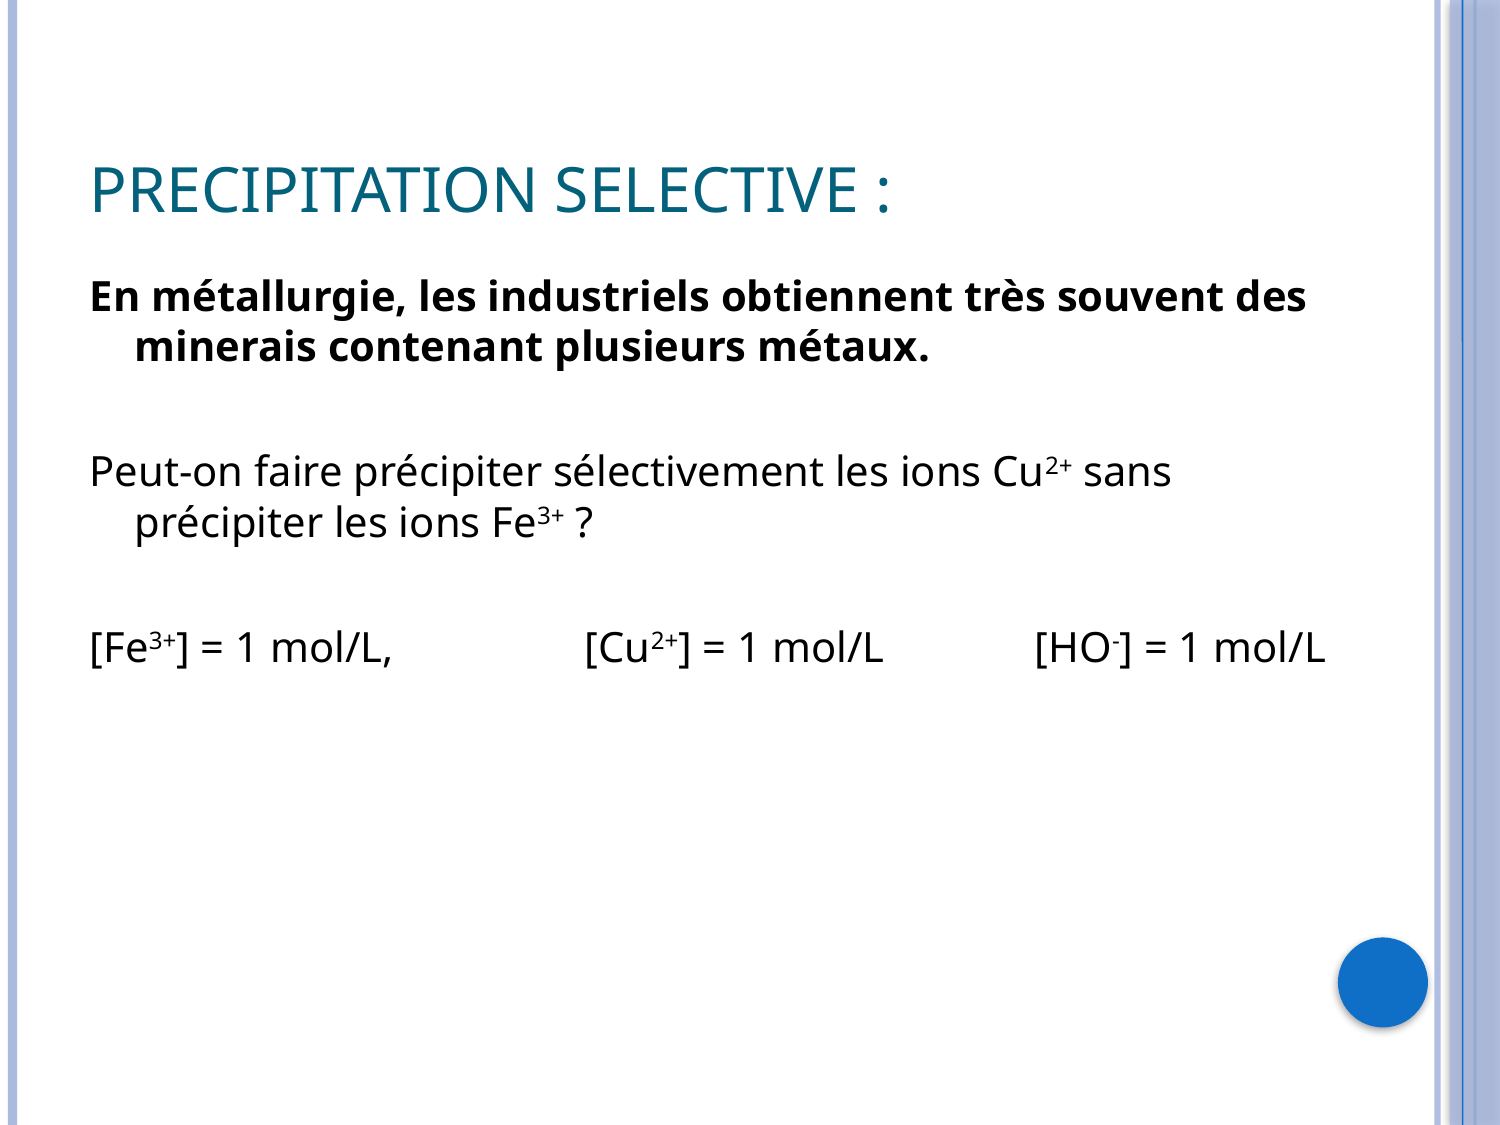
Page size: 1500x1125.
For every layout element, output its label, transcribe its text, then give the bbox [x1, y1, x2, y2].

title PRECIPITATION SELECTIVE : [75, 45, 1300, 233]
list En métallurgie, les industriels obtiennent très souvent des minerais contenant plusieurs métaux. Peut-on faire précipiter sélectivement les ions Cu2+ sans précipiter les ions Fe3+ ? [Fe3+] = 1 mol/L, [Cu2+] = 1 mol/L [HO-] = 1 mol/L [75, 262, 1359, 1062]
